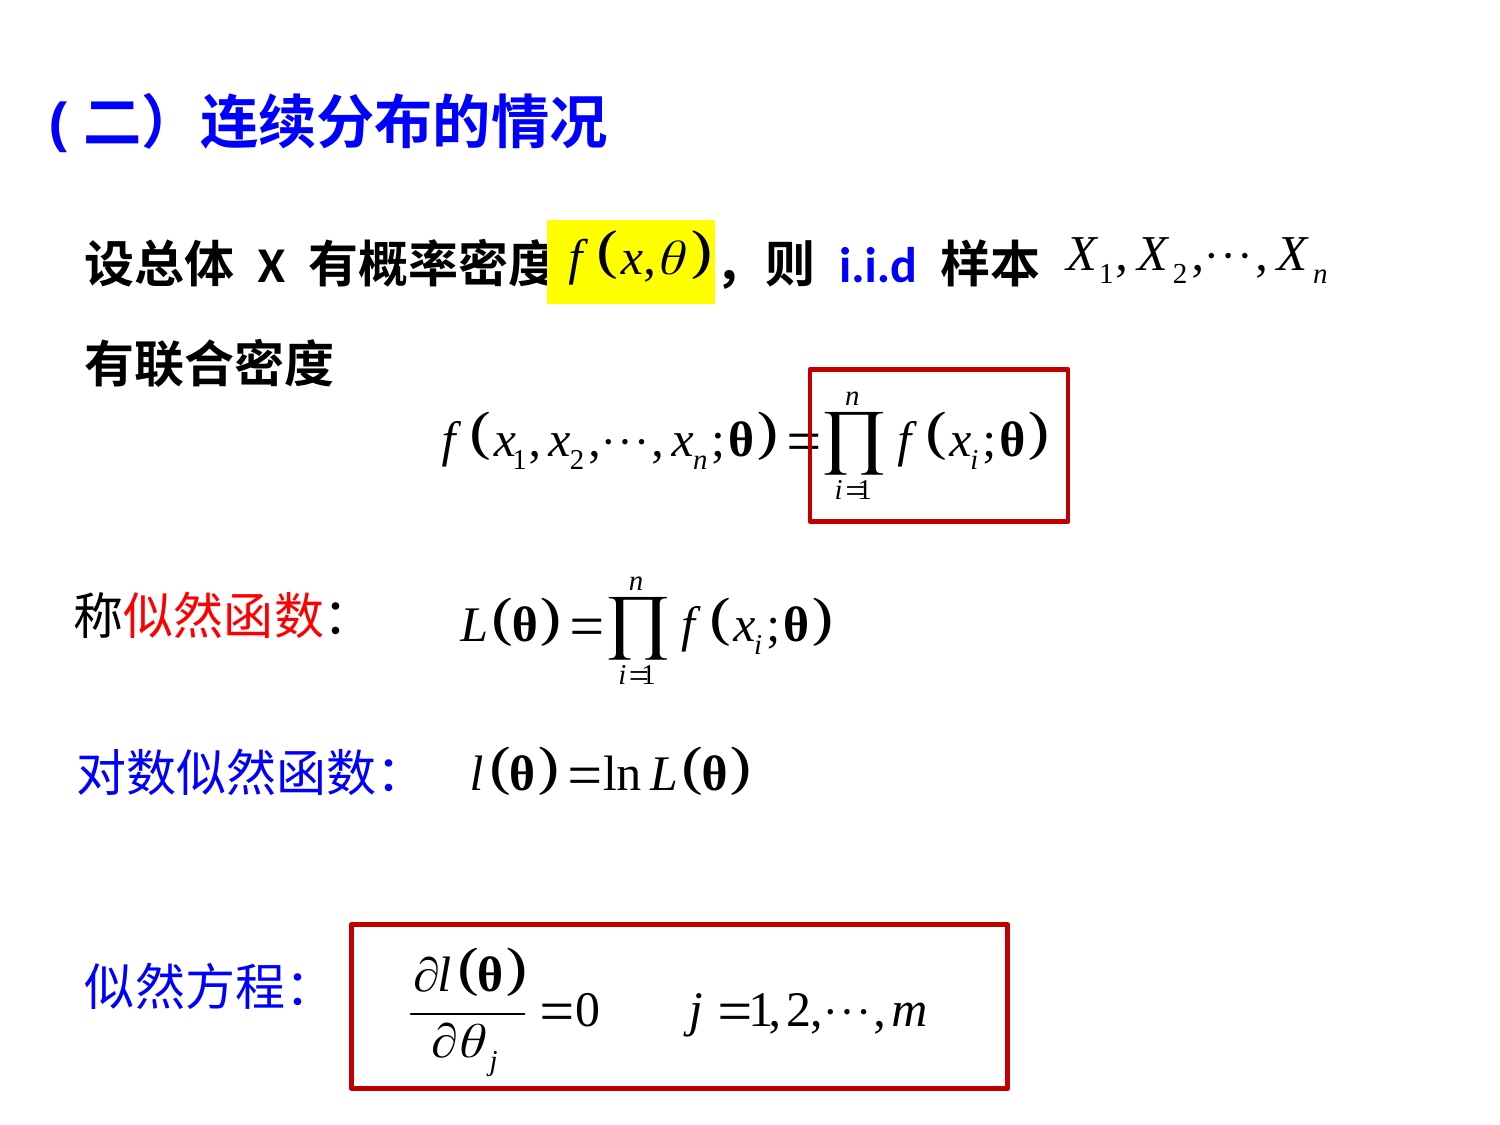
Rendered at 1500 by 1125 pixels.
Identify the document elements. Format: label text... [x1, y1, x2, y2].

text_box 对数似然函数： [61, 733, 449, 809]
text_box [547, 219, 715, 304]
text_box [463, 736, 755, 821]
text_box 称似然函数： [59, 577, 389, 653]
text_box [810, 369, 1068, 522]
text_box (二）连续分布的情况 [35, 77, 739, 163]
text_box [1045, 219, 1339, 296]
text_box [450, 557, 838, 696]
text_box 似然方程： [70, 948, 351, 1024]
text_box [351, 924, 1008, 1089]
list 设总体 X 有概率密度 ，则 i.i.d 样本 有联合密度 [34, 195, 1442, 1125]
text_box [424, 373, 1053, 511]
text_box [402, 939, 935, 1090]
